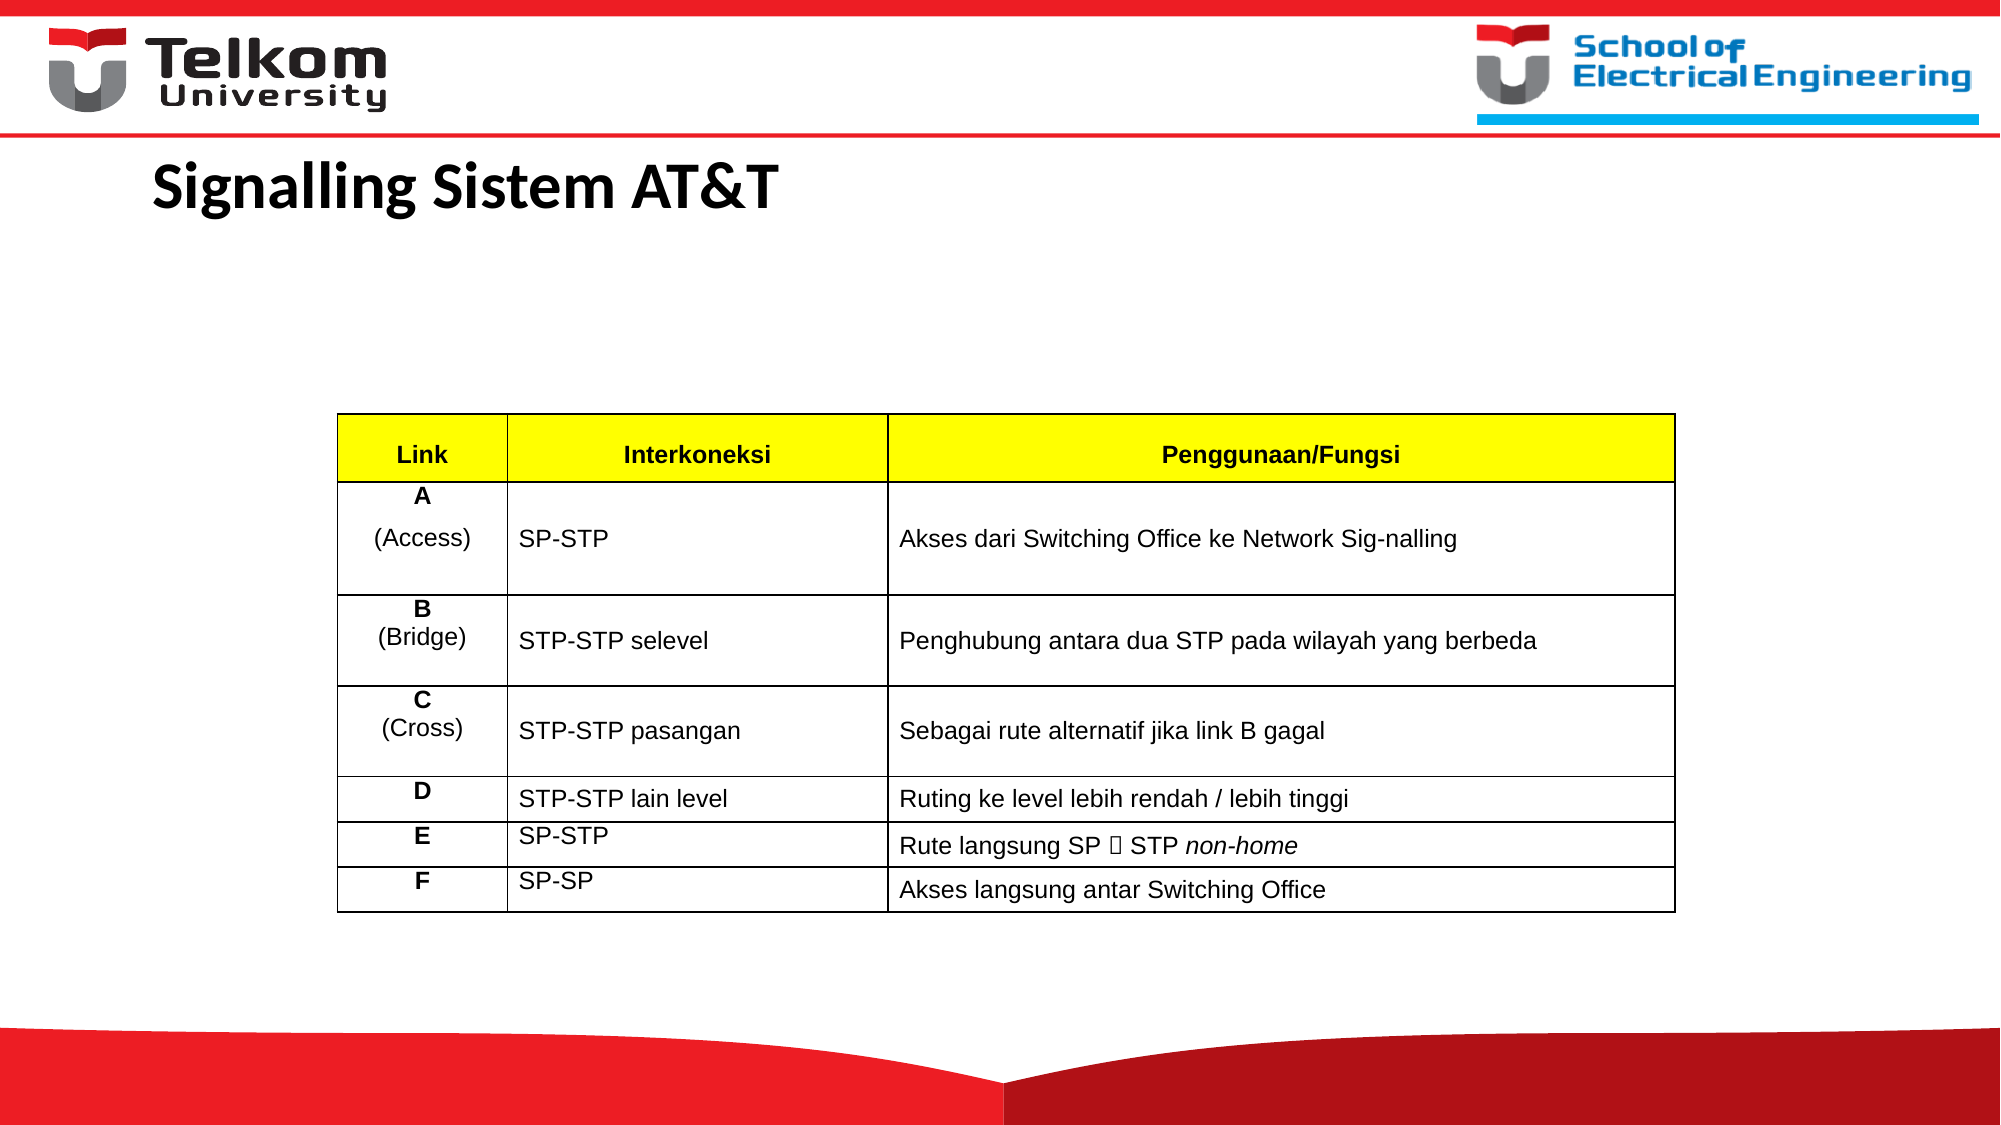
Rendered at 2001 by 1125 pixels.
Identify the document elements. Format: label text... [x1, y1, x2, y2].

title Signalling Sistem AT&T [137, 148, 1863, 225]
table_cell D [338, 777, 507, 821]
table_header Penggunaan/Fungsi [889, 415, 1674, 481]
table_cell Sebagai rute alternatif jika link B gagal [889, 687, 1674, 776]
table_cell STP-STP selevel [508, 596, 887, 685]
table_cell STP-STP lain level [508, 777, 887, 821]
table_cell A (Access) [338, 483, 507, 594]
table_cell F [338, 868, 507, 911]
picture [1466, 24, 1979, 125]
table_cell B (Bridge) [338, 596, 507, 685]
table_cell SP-STP [508, 483, 887, 594]
table_header Interkoneksi [508, 415, 887, 481]
table_cell Penghubung antara dua STP pada wilayah yang berbeda [889, 596, 1674, 685]
table_cell C (Cross) [338, 687, 507, 776]
table_cell STP-STP pasangan [508, 687, 887, 776]
table_cell E [338, 823, 507, 866]
table_cell Rute langsung SP  STP non-home [889, 823, 1674, 866]
table_header Link [338, 415, 507, 481]
table_cell Akses dari Switching Office ke Network Sig-nalling [889, 483, 1674, 594]
table_cell SP-STP [508, 823, 887, 866]
table_cell Ruting ke level lebih rendah / lebih tinggi [889, 777, 1674, 821]
table_cell SP-SP [508, 868, 887, 911]
table_cell Akses langsung antar Switching Office [889, 868, 1674, 911]
